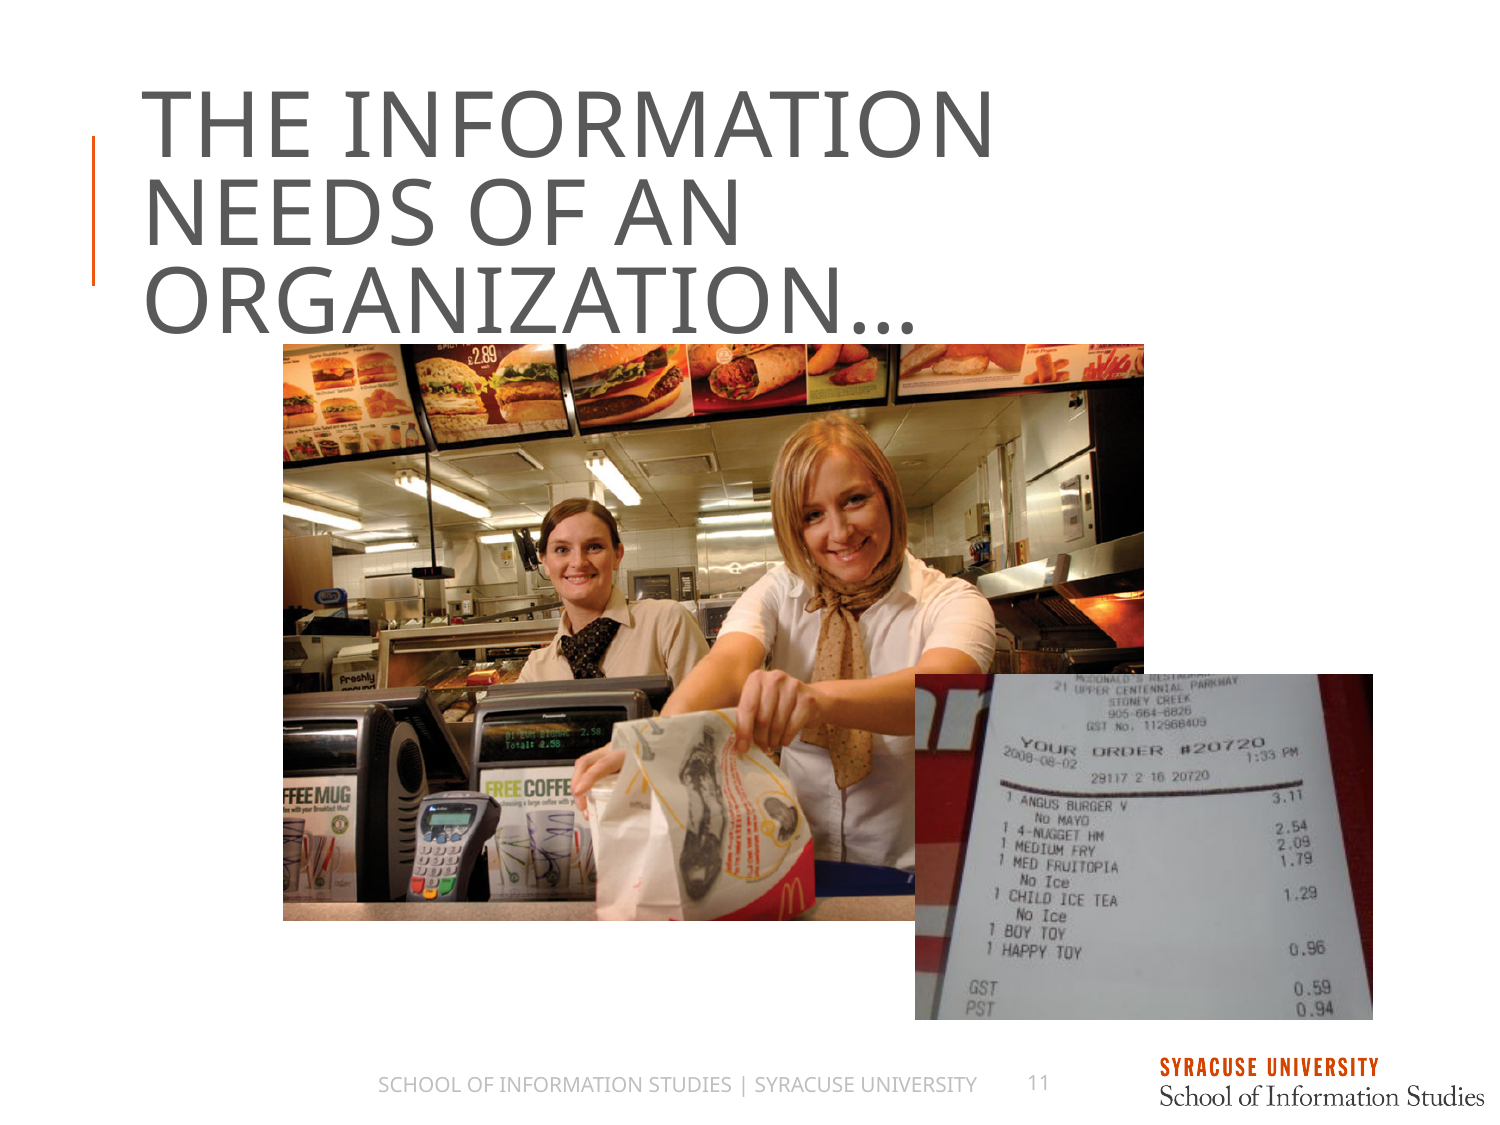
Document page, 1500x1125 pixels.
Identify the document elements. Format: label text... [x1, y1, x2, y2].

picture [1141, 1038, 1500, 1125]
title The information needs of an organization… [126, 96, 1322, 342]
slide_number 11 [1012, 1061, 1149, 1107]
picture [915, 674, 1373, 1020]
footer School of Information Studies | Syracuse University [283, 1061, 993, 1106]
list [283, 343, 1145, 921]
